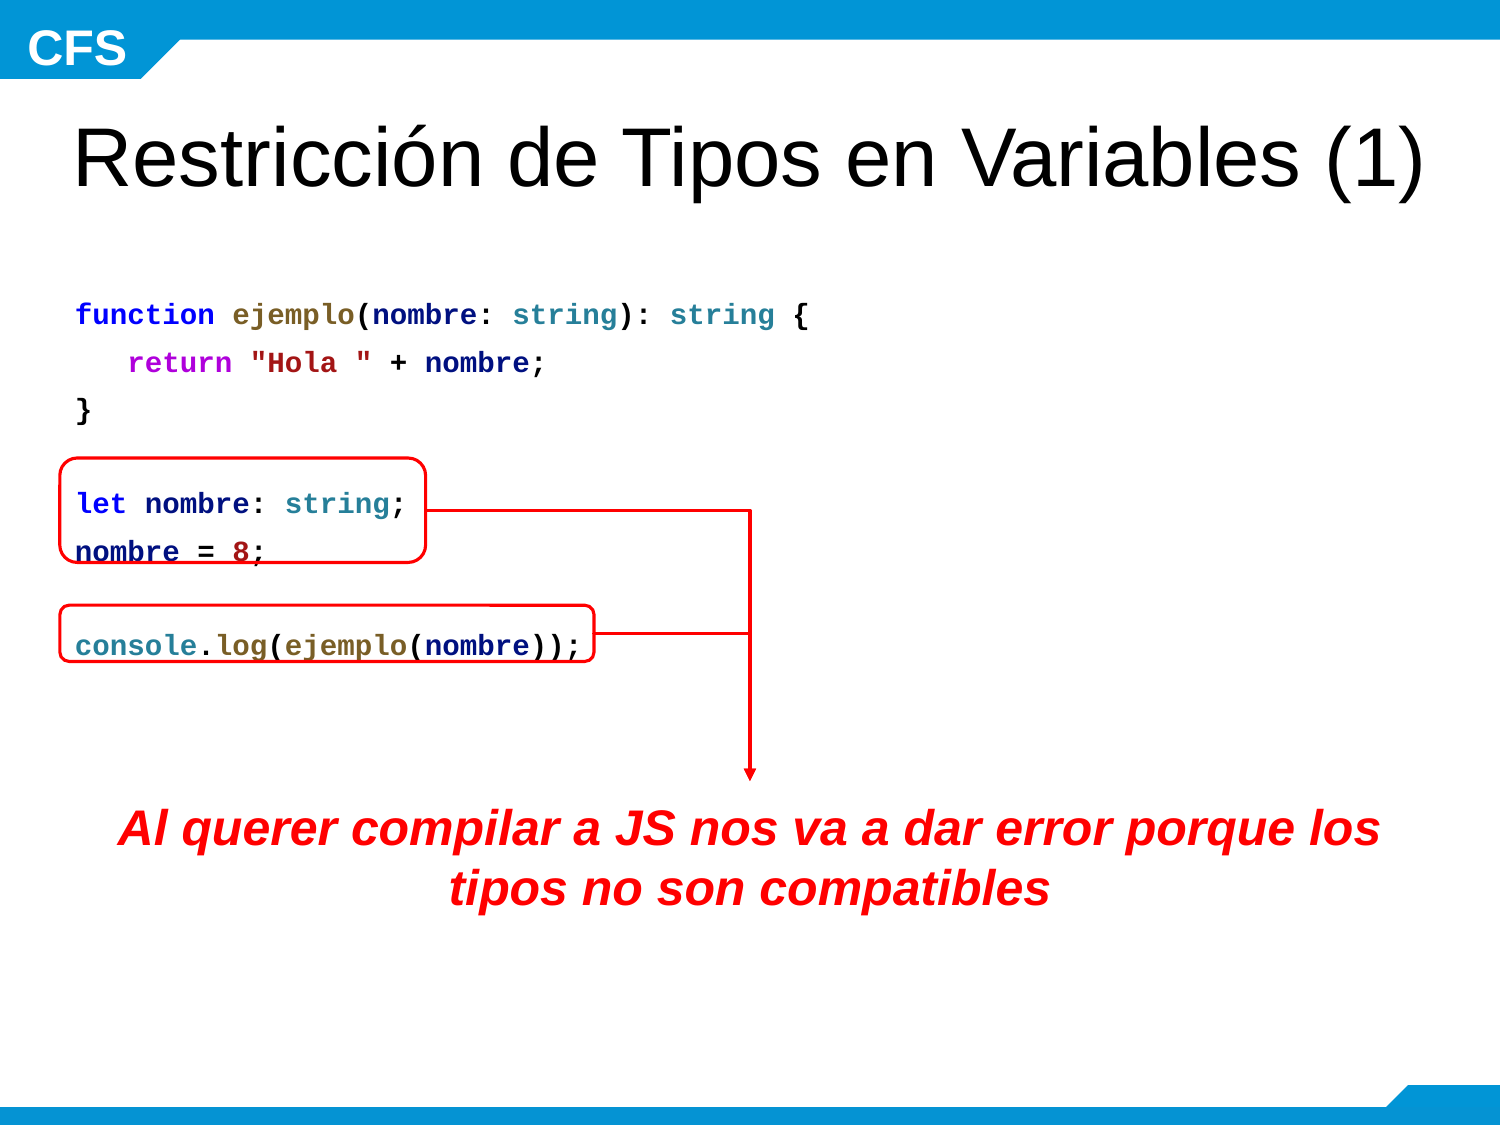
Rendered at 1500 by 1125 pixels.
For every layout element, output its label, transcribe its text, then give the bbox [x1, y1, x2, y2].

title Restricción de Tipos en Variables (1) [51, 97, 1449, 223]
text_box [59, 605, 420, 662]
text_box [59, 457, 426, 563]
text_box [425, 509, 751, 782]
text_box Al querer compilar a JS nos va a dar error porque los tipos no son compatibles [86, 781, 1414, 929]
text_box function ejemplo(nombre: string): string { return "Hola " + nombre; } let nombre: string; nombre = 8; console.log(ejemplo(nombre)); [59, 268, 868, 729]
